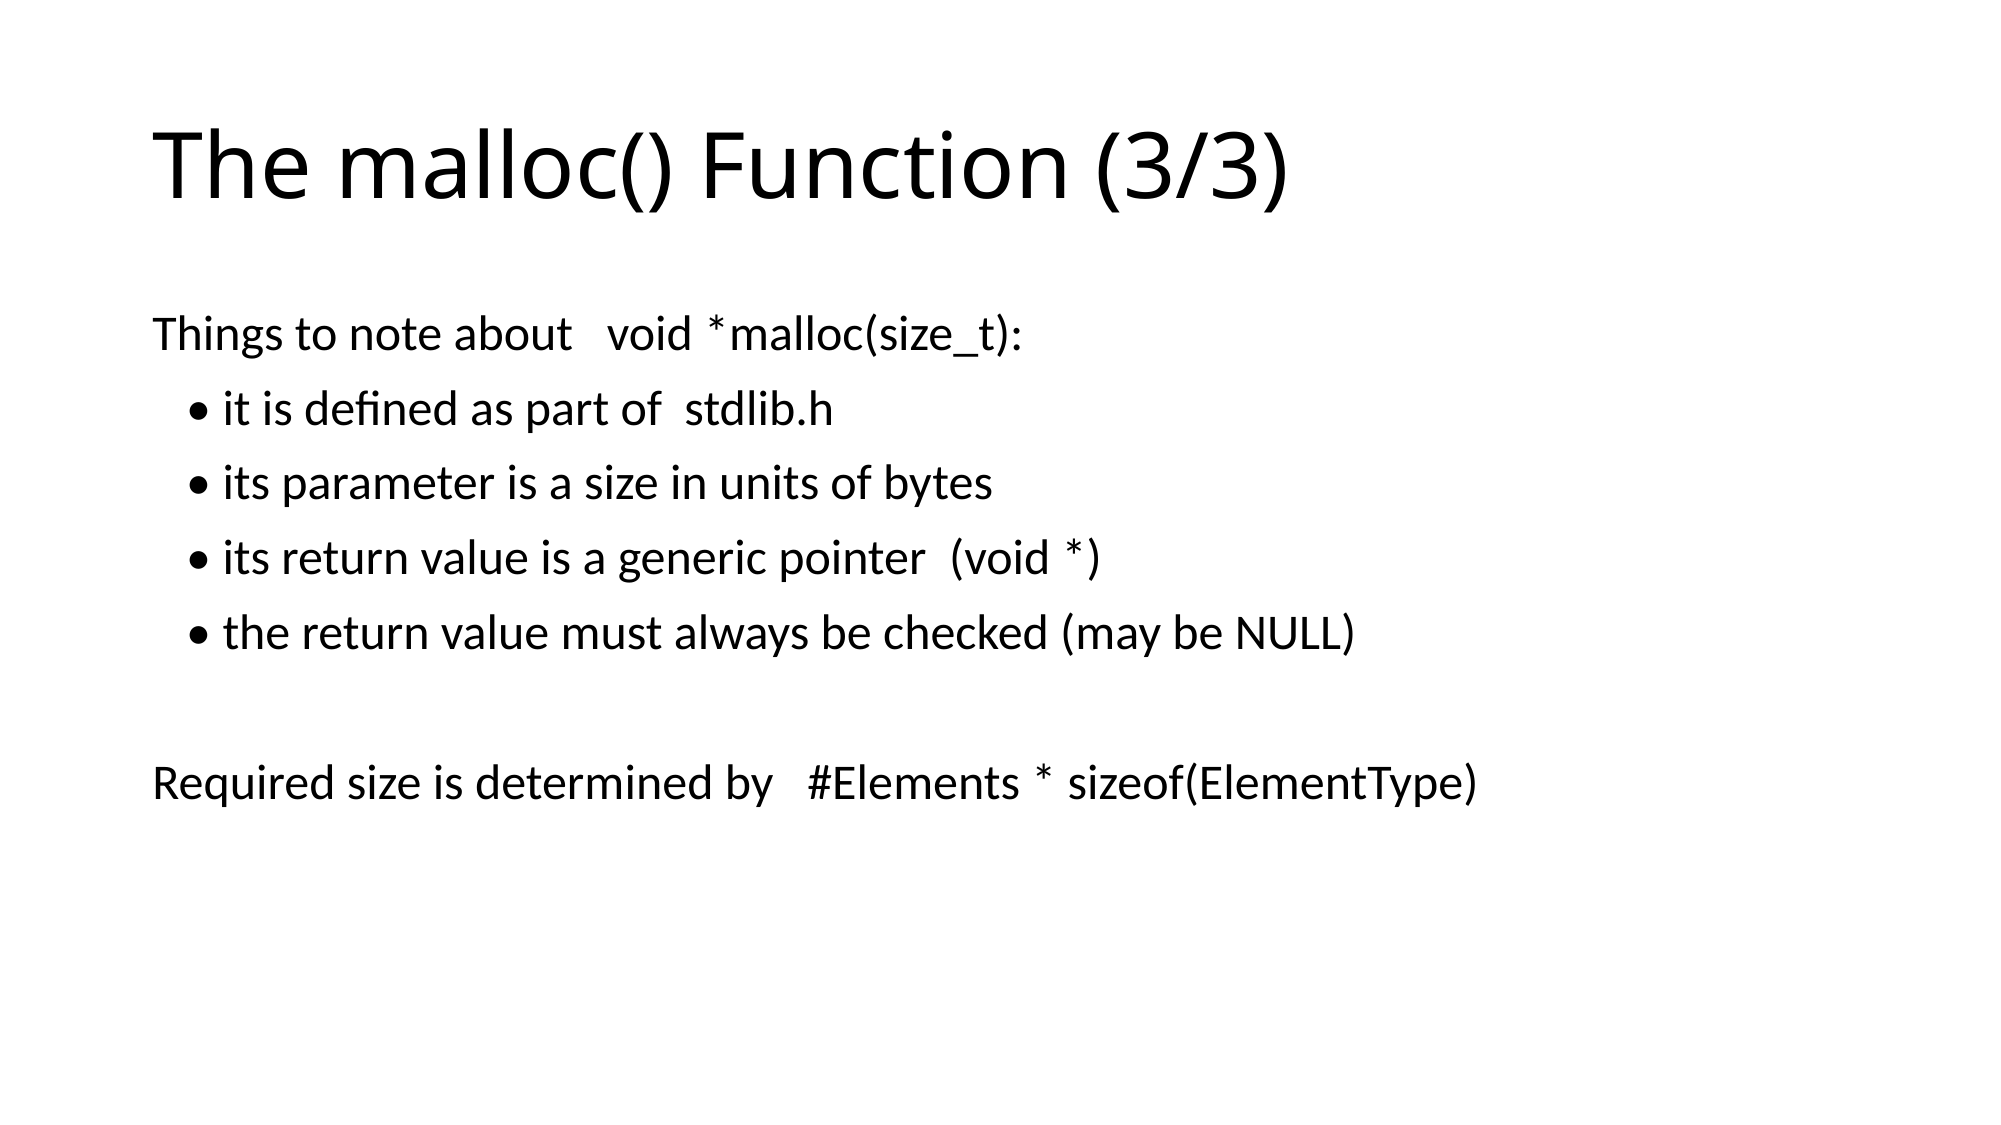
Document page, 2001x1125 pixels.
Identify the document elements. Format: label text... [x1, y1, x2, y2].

list Things to note about void *malloc(size_t): • it is defined as part of stdlib.h • its parameter is a size in units of bytes • its return value is a generic pointer (void *) • the return value must always be checked (may be NULL) Required size is determined by #Elements * sizeof(ElementType) [137, 299, 1863, 1014]
title The malloc() Function (3/3) [137, 59, 1863, 278]
